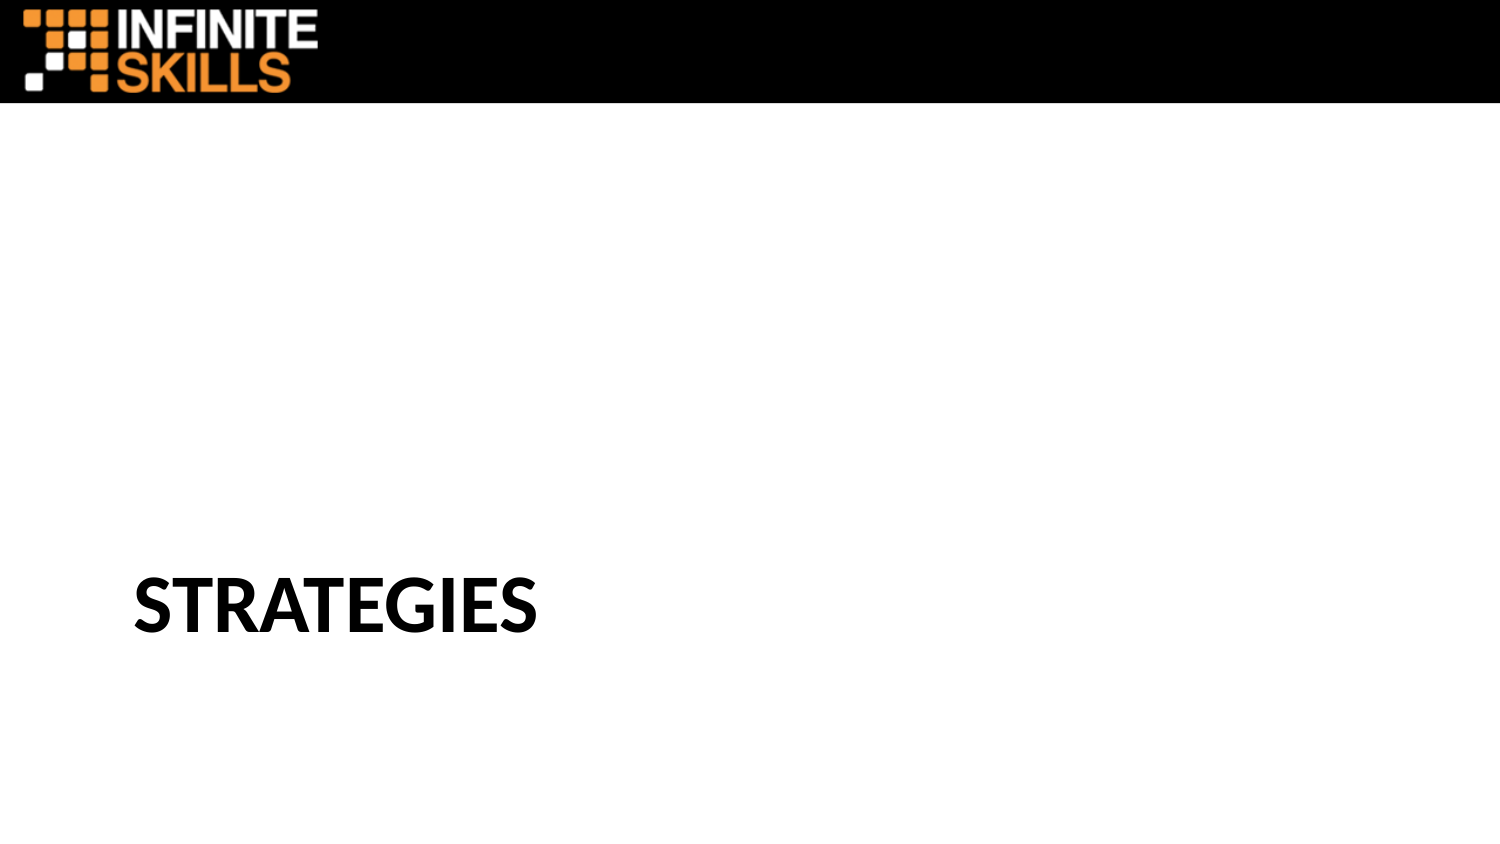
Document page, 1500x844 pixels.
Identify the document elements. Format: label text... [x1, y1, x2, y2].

title Strategies [118, 542, 1394, 710]
picture [0, 0, 1500, 844]
